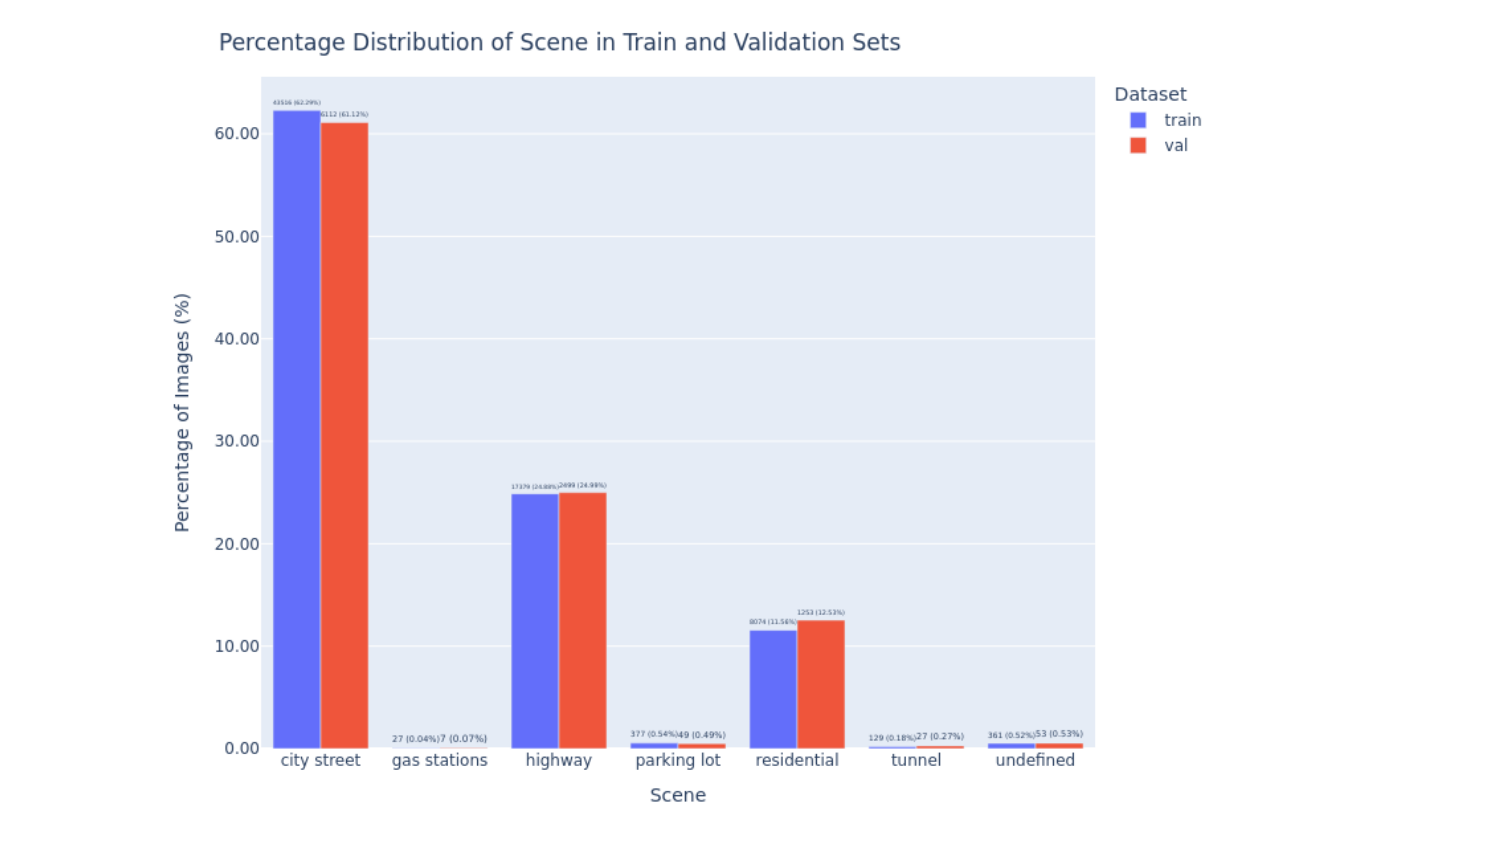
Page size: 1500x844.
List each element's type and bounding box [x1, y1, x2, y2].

picture [166, 24, 1225, 819]
